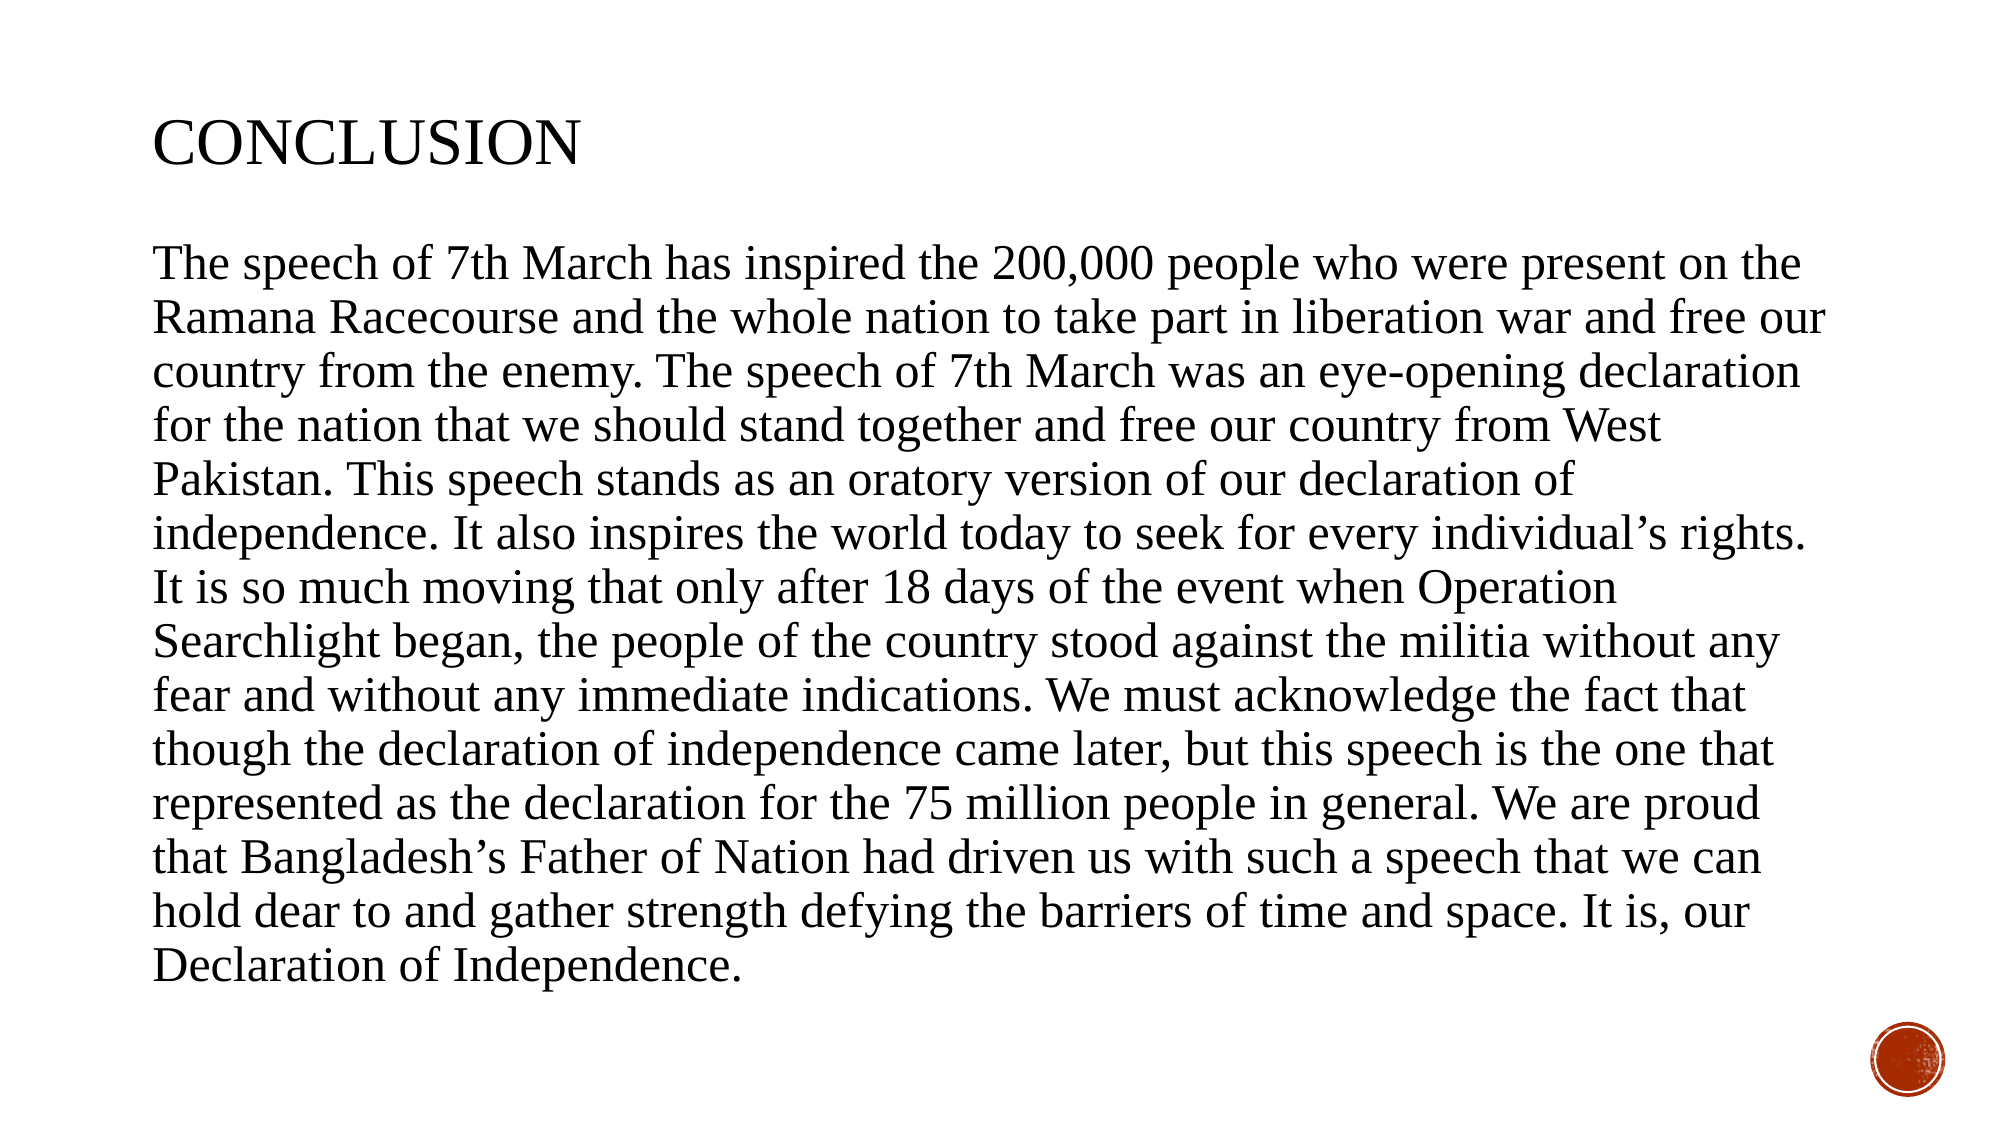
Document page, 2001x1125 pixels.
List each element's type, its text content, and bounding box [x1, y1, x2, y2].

list The speech of 7th March has inspired the 200,000 people who were present on the Ramana Racecourse and the whole nation to take part in liberation war and free our country from the enemy. The speech of 7th March was an eye-opening declaration for the nation that we should stand together and free our country from West Pakistan. This speech stands as an oratory version of our declaration of independence. It also inspires the world today to seek for every individual’s rights. It is so much moving that only after 18 days of the event when Operation Searchlight began, the people of the country stood against the militia without any fear and without any immediate indications. We must acknowledge the fact that though the declaration of independence came later, but this speech is the one that represented as the declaration for the 75 million people in general. We are proud that Bangladesh’s Father of Nation had driven us with such a speech that we can hold dear to and gather strength defying the barriers of time and space. It is, our Declaration of Independence. [137, 228, 1863, 1044]
title Conclusion [137, 34, 1863, 228]
